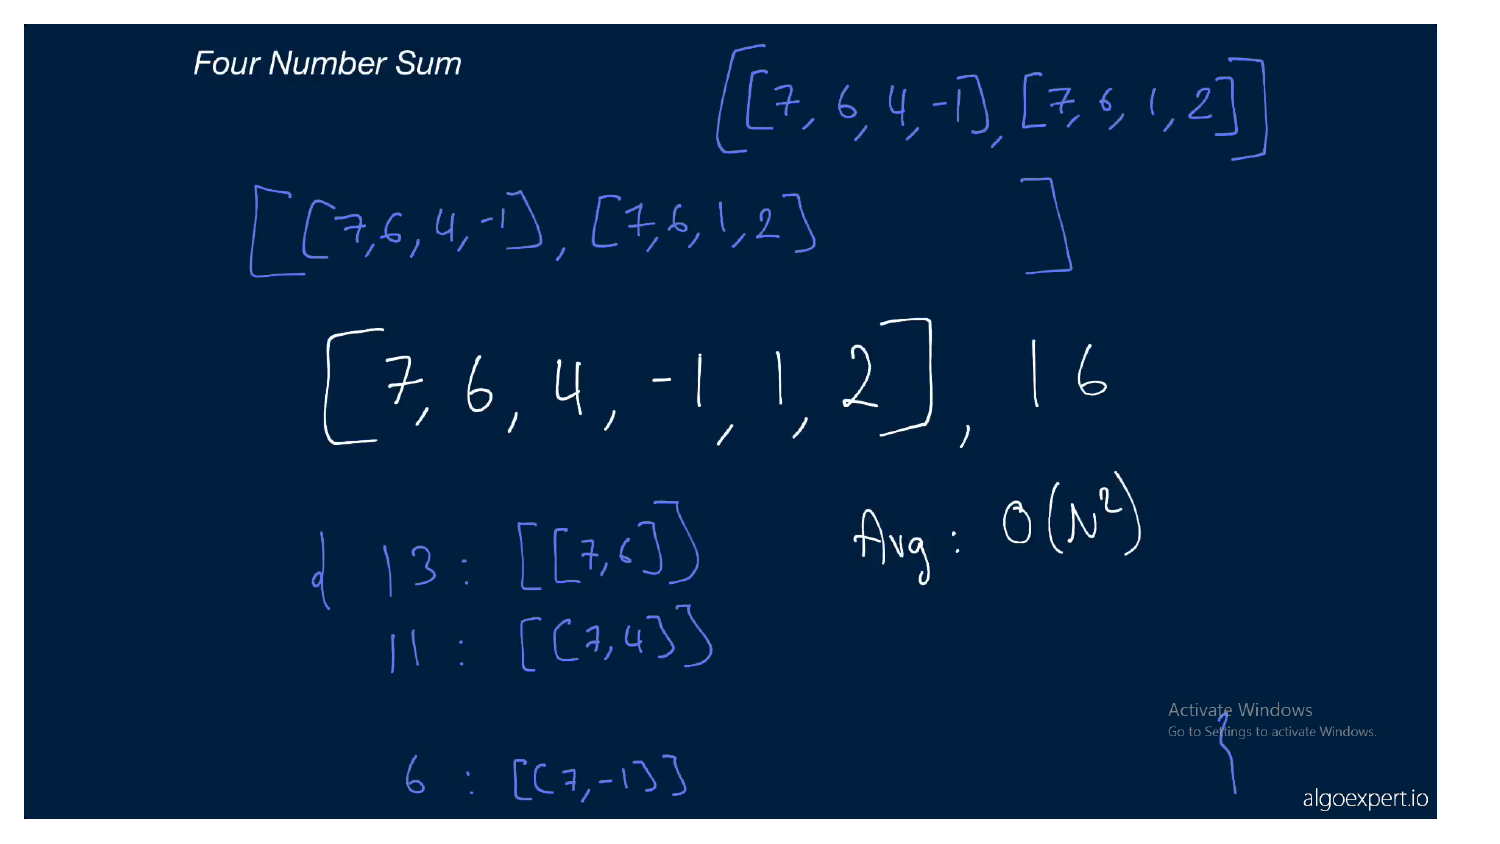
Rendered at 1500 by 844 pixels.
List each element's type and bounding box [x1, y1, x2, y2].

picture [24, 24, 1437, 819]
